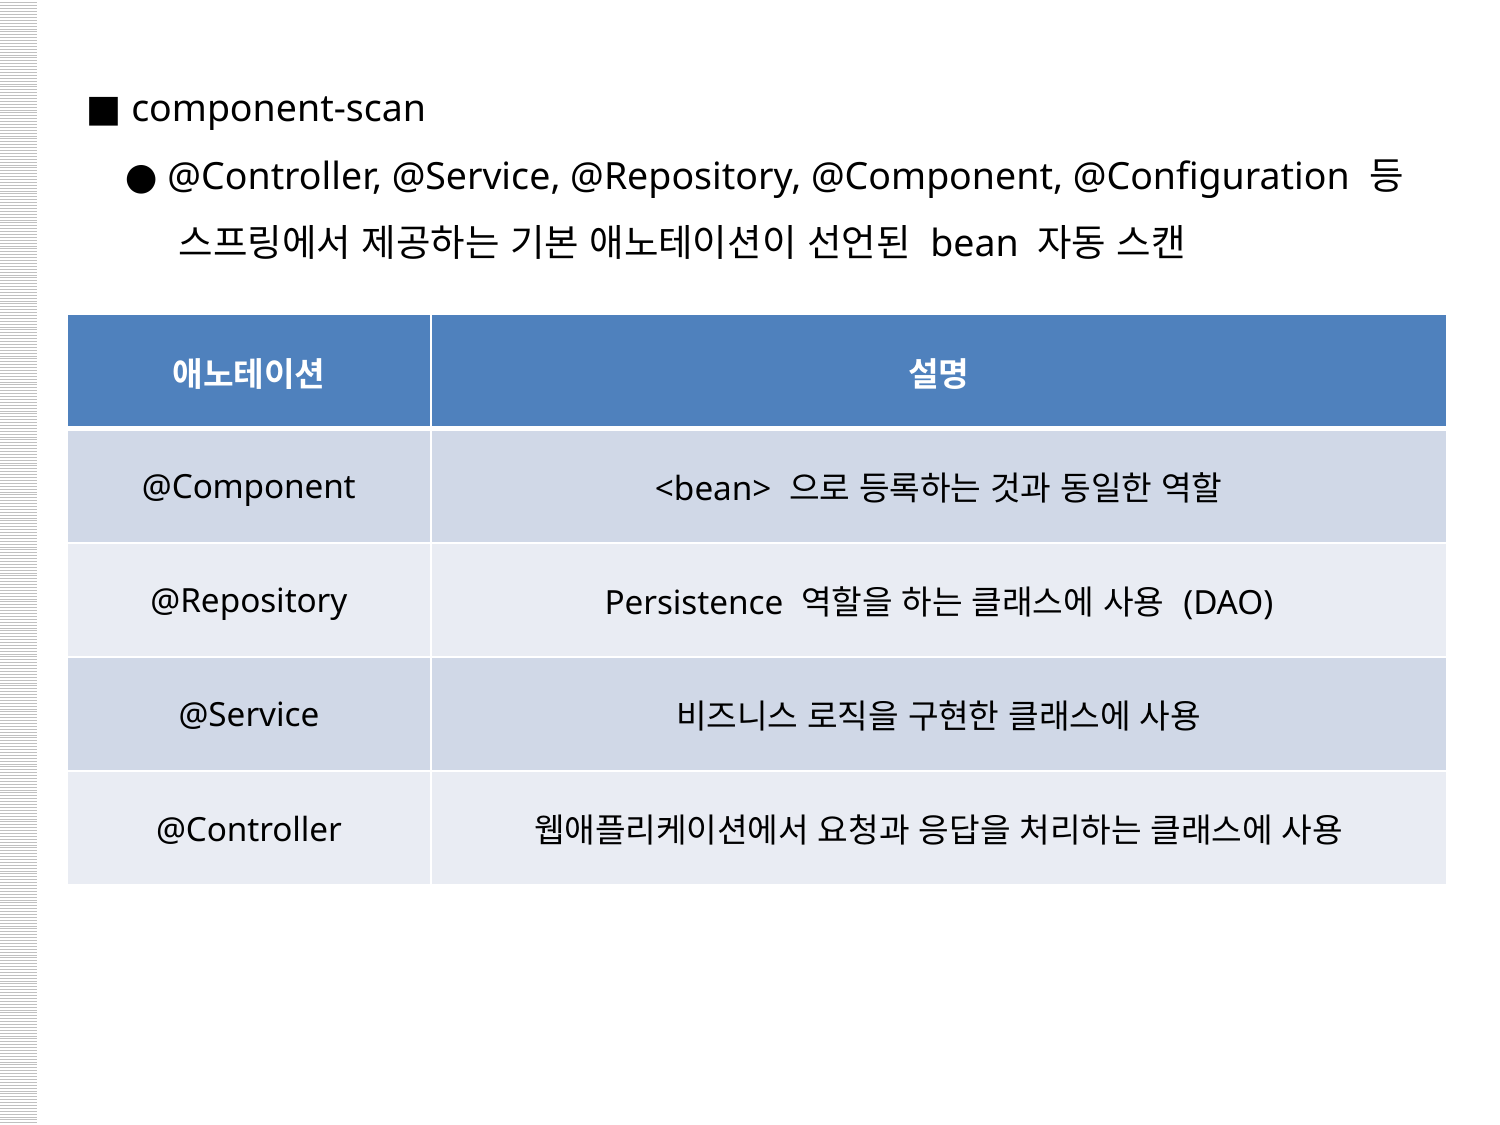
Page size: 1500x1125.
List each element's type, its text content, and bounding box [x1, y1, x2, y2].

table_cell @Service [68, 658, 430, 770]
table_header 애노테이션 [68, 315, 430, 426]
table_cell <bean> 으로 등록하는 것과 동일한 역할 [432, 431, 1446, 542]
table_cell @Component [68, 431, 430, 542]
table_cell 웹애플리케이션에서 요청과 응답을 처리하는 클래스에 사용 [432, 772, 1446, 884]
table_header 설명 [432, 315, 1446, 426]
table_cell Persistence 역할을 하는 클래스에 사용 (DAO) [432, 544, 1446, 656]
table_cell @Repository [68, 544, 430, 656]
table_cell 비즈니스 로직을 구현한 클래스에 사용 [432, 658, 1446, 770]
text_box ■ component-scan ● @Controller, @Service, @Repository, @Component, @Configuration 등 스프링에서 제공하는 기본 애노테이션이 선언된 bean 자동 스캔 [71, 54, 1420, 272]
table_cell @Controller [68, 772, 430, 884]
